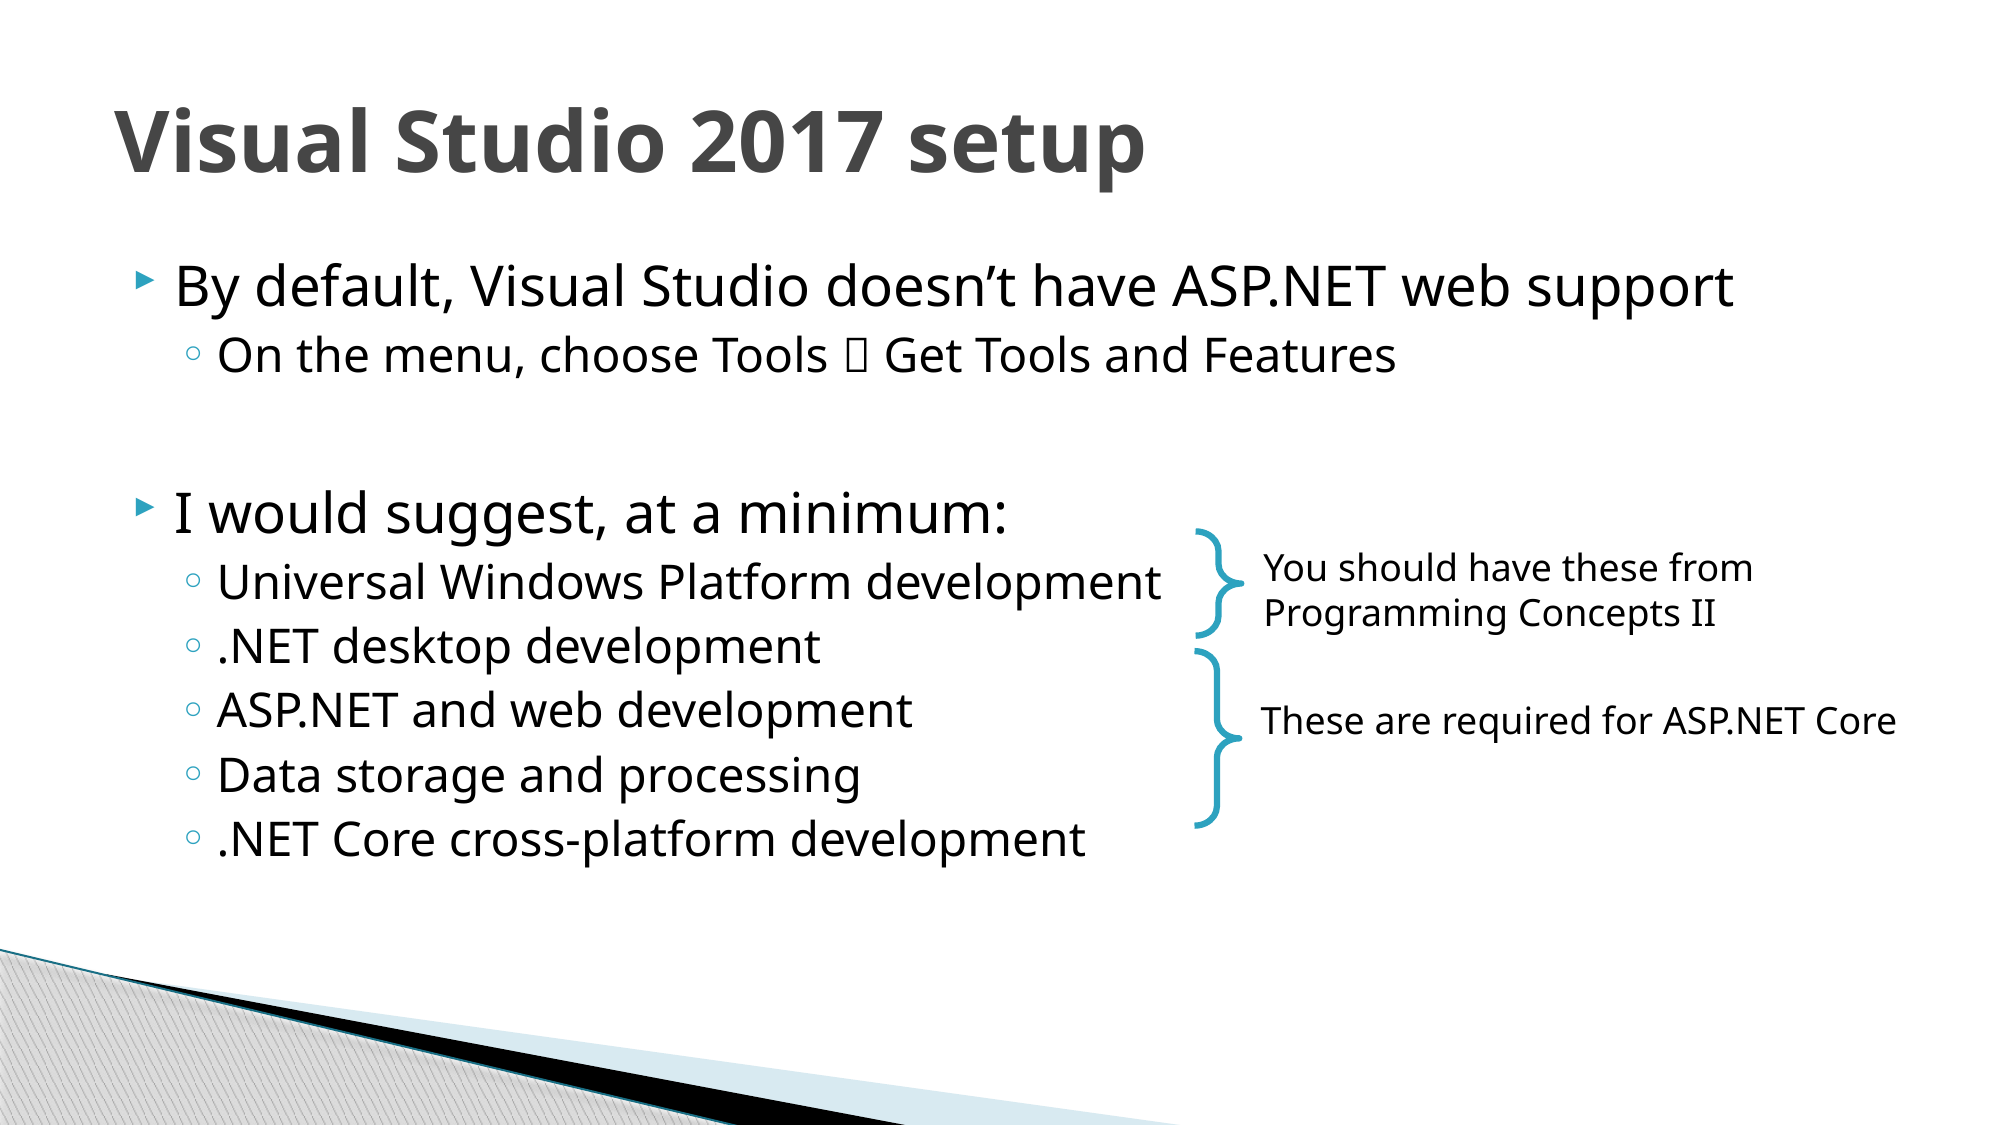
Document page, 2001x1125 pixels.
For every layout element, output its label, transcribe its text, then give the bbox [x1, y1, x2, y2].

text_box [1195, 530, 1243, 637]
list By default, Visual Studio doesn’t have ASP.NET web support On the menu, choose Tools  Get Tools and Features I would suggest, at a minimum: Universal Windows Platform development .NET desktop development ASP.NET and web development Data storage and processing .NET Core cross-platform development [99, 243, 1900, 986]
title Visual Studio 2017 setup [99, 45, 1900, 233]
text_box You should have these from Programming Concepts II [1248, 536, 1940, 642]
text_box [1194, 650, 1241, 827]
text_box These are required for ASP.NET Core [1245, 689, 1938, 750]
